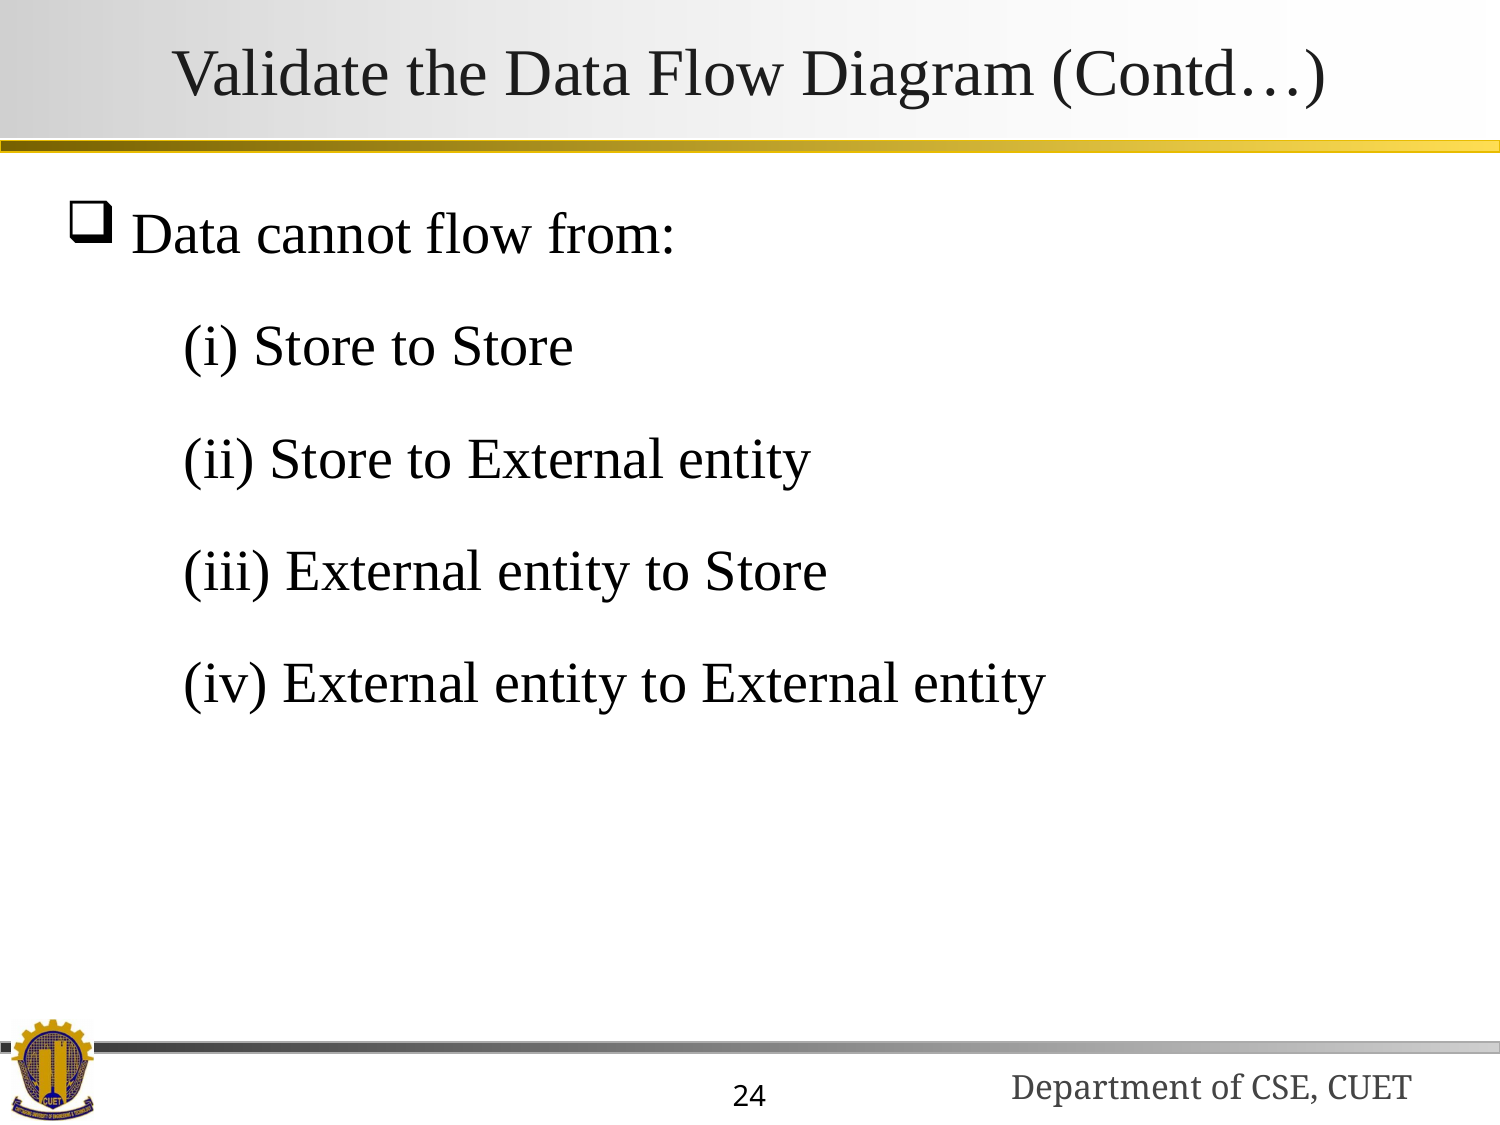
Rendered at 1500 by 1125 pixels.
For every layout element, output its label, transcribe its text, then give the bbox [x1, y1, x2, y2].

list Data cannot flow from: (i) Store to Store (ii) Store to External entity (iii) External entity to Store (iv) External entity to External entity [23, 152, 1442, 1050]
title Validate the Data Flow Diagram (Contd…) [0, 0, 1500, 138]
picture [11, 1019, 94, 1121]
